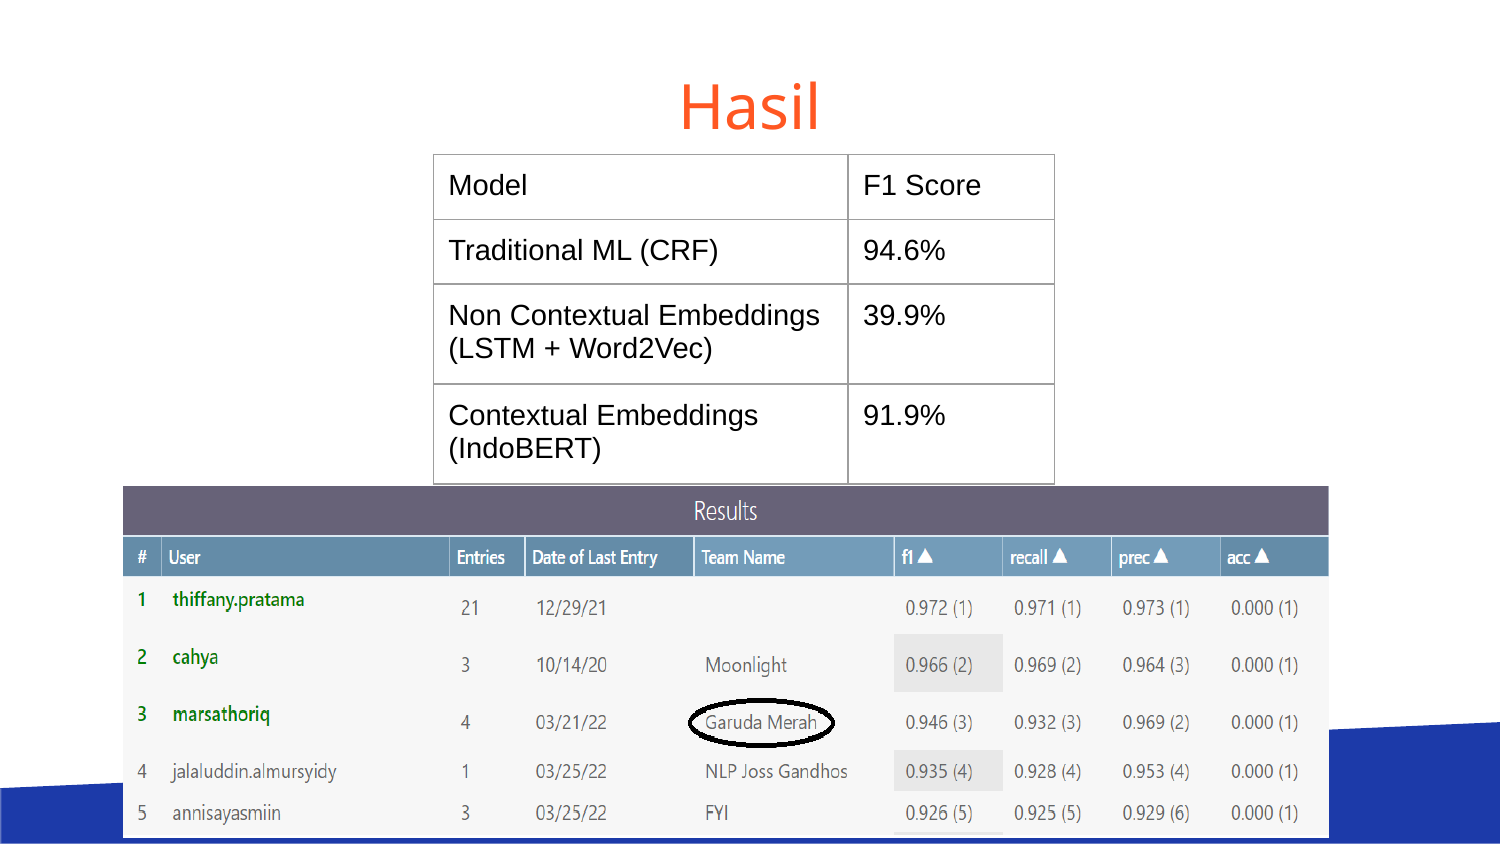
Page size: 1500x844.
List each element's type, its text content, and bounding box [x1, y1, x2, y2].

picture [123, 485, 1329, 838]
table_cell 91.9% [849, 385, 1054, 483]
table_header Model [434, 155, 847, 219]
table_header F1 Score [849, 155, 1054, 219]
table_cell 94.6% [849, 220, 1054, 283]
table_cell Traditional ML (CRF) [434, 220, 847, 283]
title Hasil [75, 33, 1425, 175]
table_cell Non Contextual Embeddings (LSTM + Word2Vec) [434, 285, 847, 383]
table_cell 39.9% [849, 285, 1054, 383]
table_cell Contextual Embeddings (IndoBERT) [434, 385, 847, 483]
